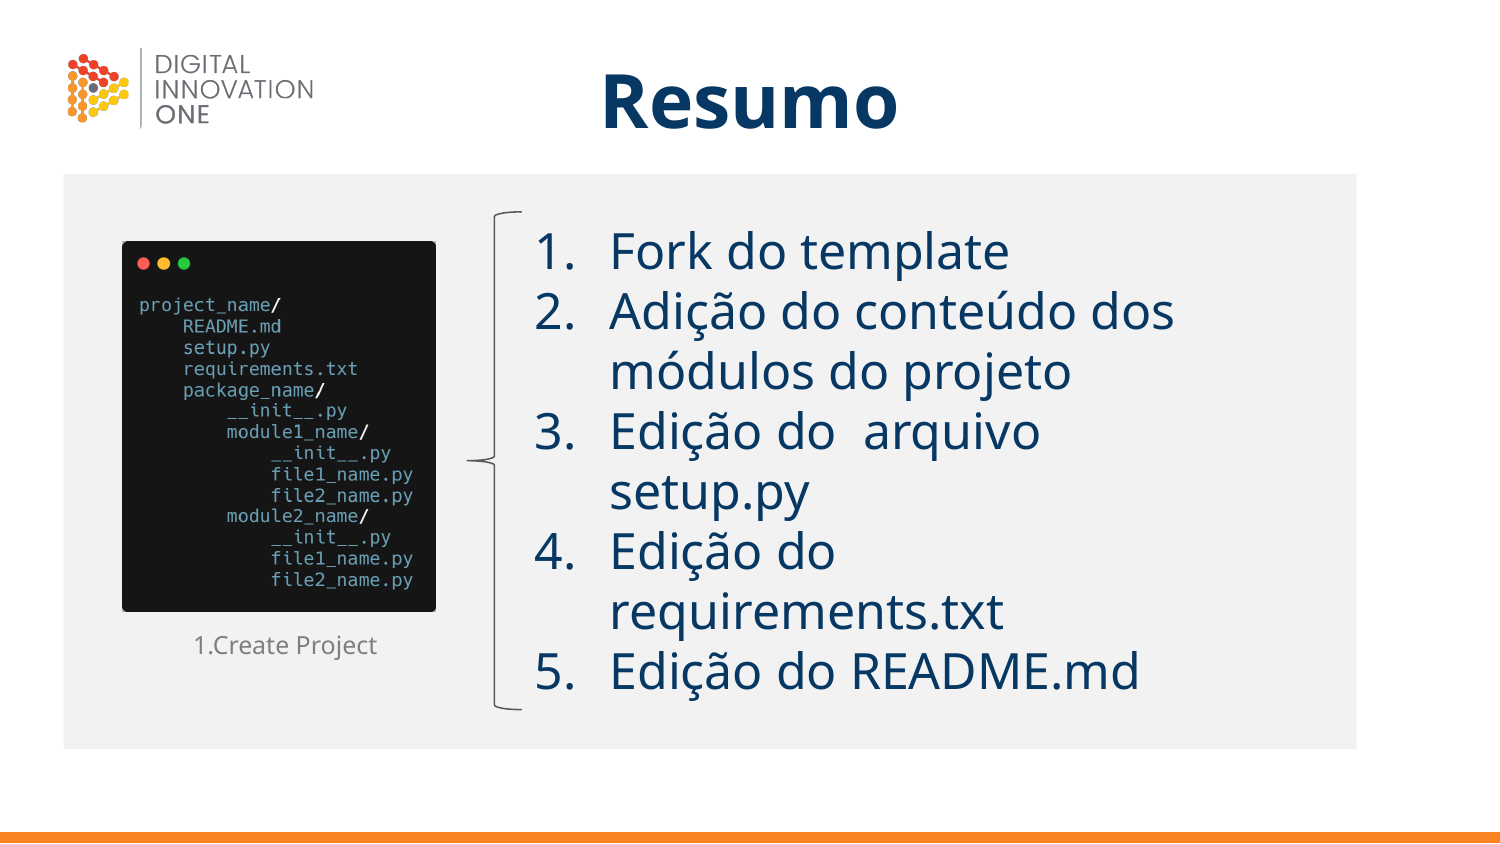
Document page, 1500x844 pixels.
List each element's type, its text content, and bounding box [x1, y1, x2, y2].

subtitle Resumo [51, 50, 1449, 148]
text_box Fork do template Adição do conteúdo dos módulos do projeto Edição do arquivo setup.py Edição do requirements.txt Edição do README.md [507, 204, 1202, 705]
picture [50, 39, 331, 138]
text_box [0, 832, 1500, 843]
text_box [63, 173, 1357, 749]
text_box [121, 240, 437, 686]
text_box [467, 212, 522, 710]
